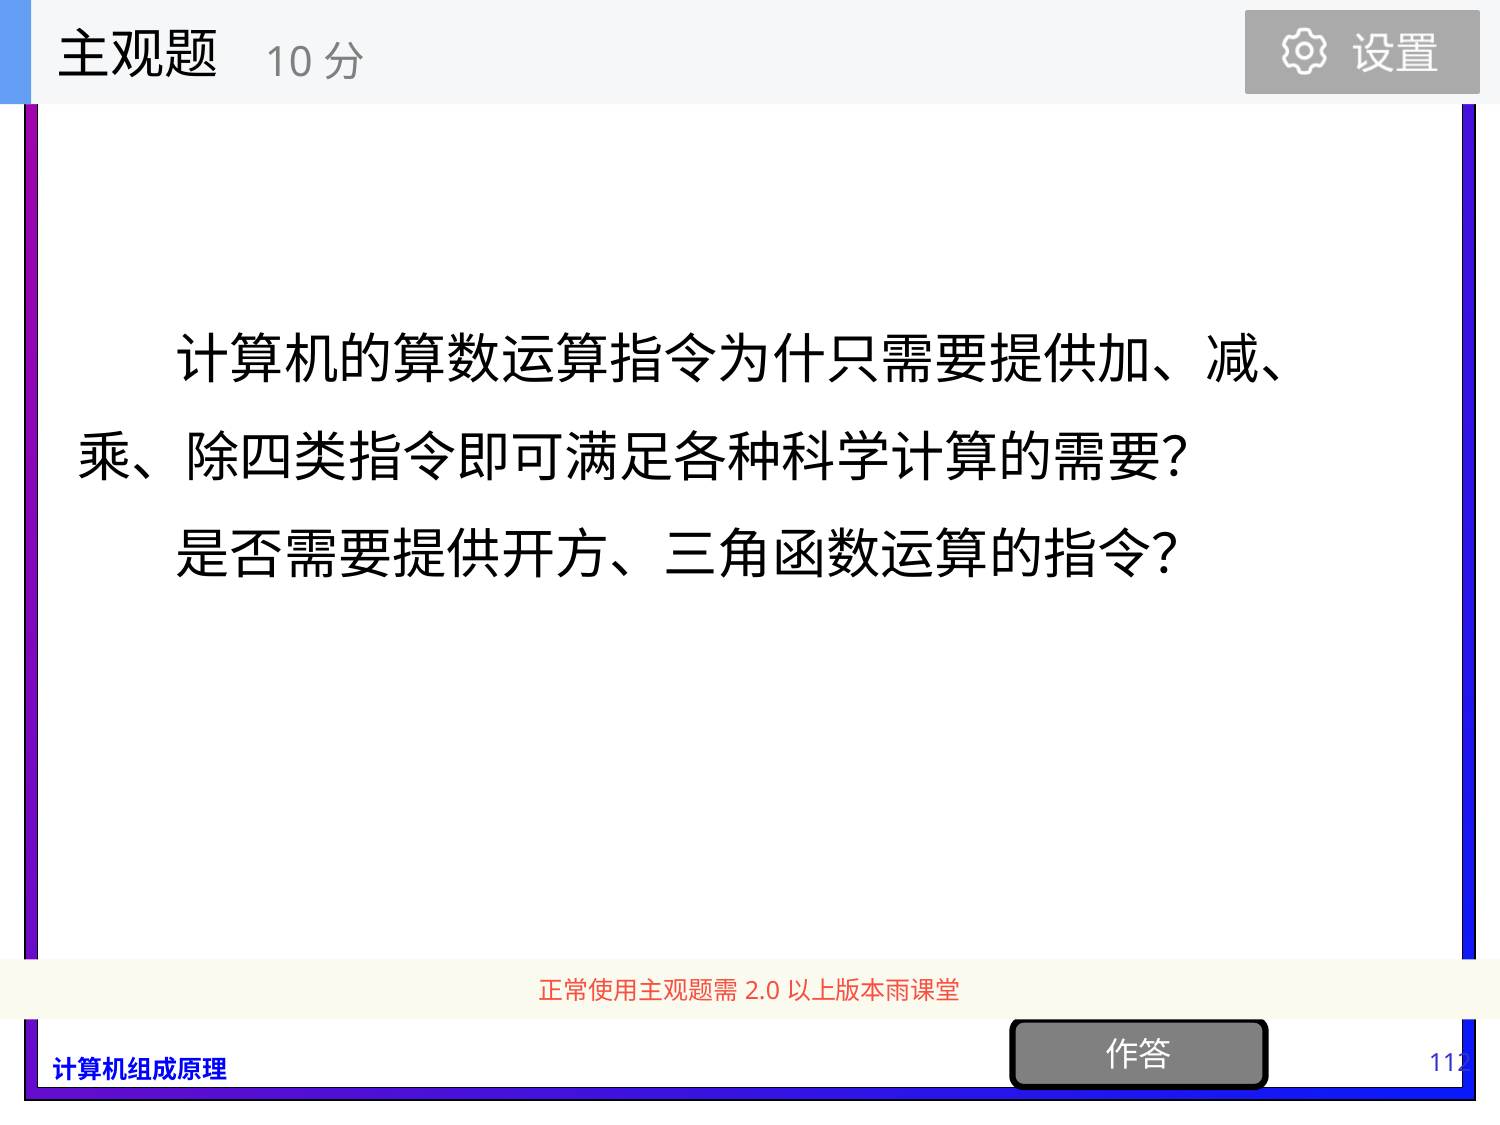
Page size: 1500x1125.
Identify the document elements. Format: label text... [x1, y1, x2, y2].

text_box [0, 0, 1500, 105]
text_box 正常使用主观题需2.0以上版本雨课堂 [0, 959, 1500, 1020]
text_box 计算机的算数运算指令为什只需要提供加、减、乘、除四类指令即可满足各种科学计算的需要？ 是否需要提供开方、三角函数运算的指令？ [62, 184, 1438, 693]
text_box 作答 [1012, 1020, 1266, 1088]
picture [1245, 10, 1480, 94]
